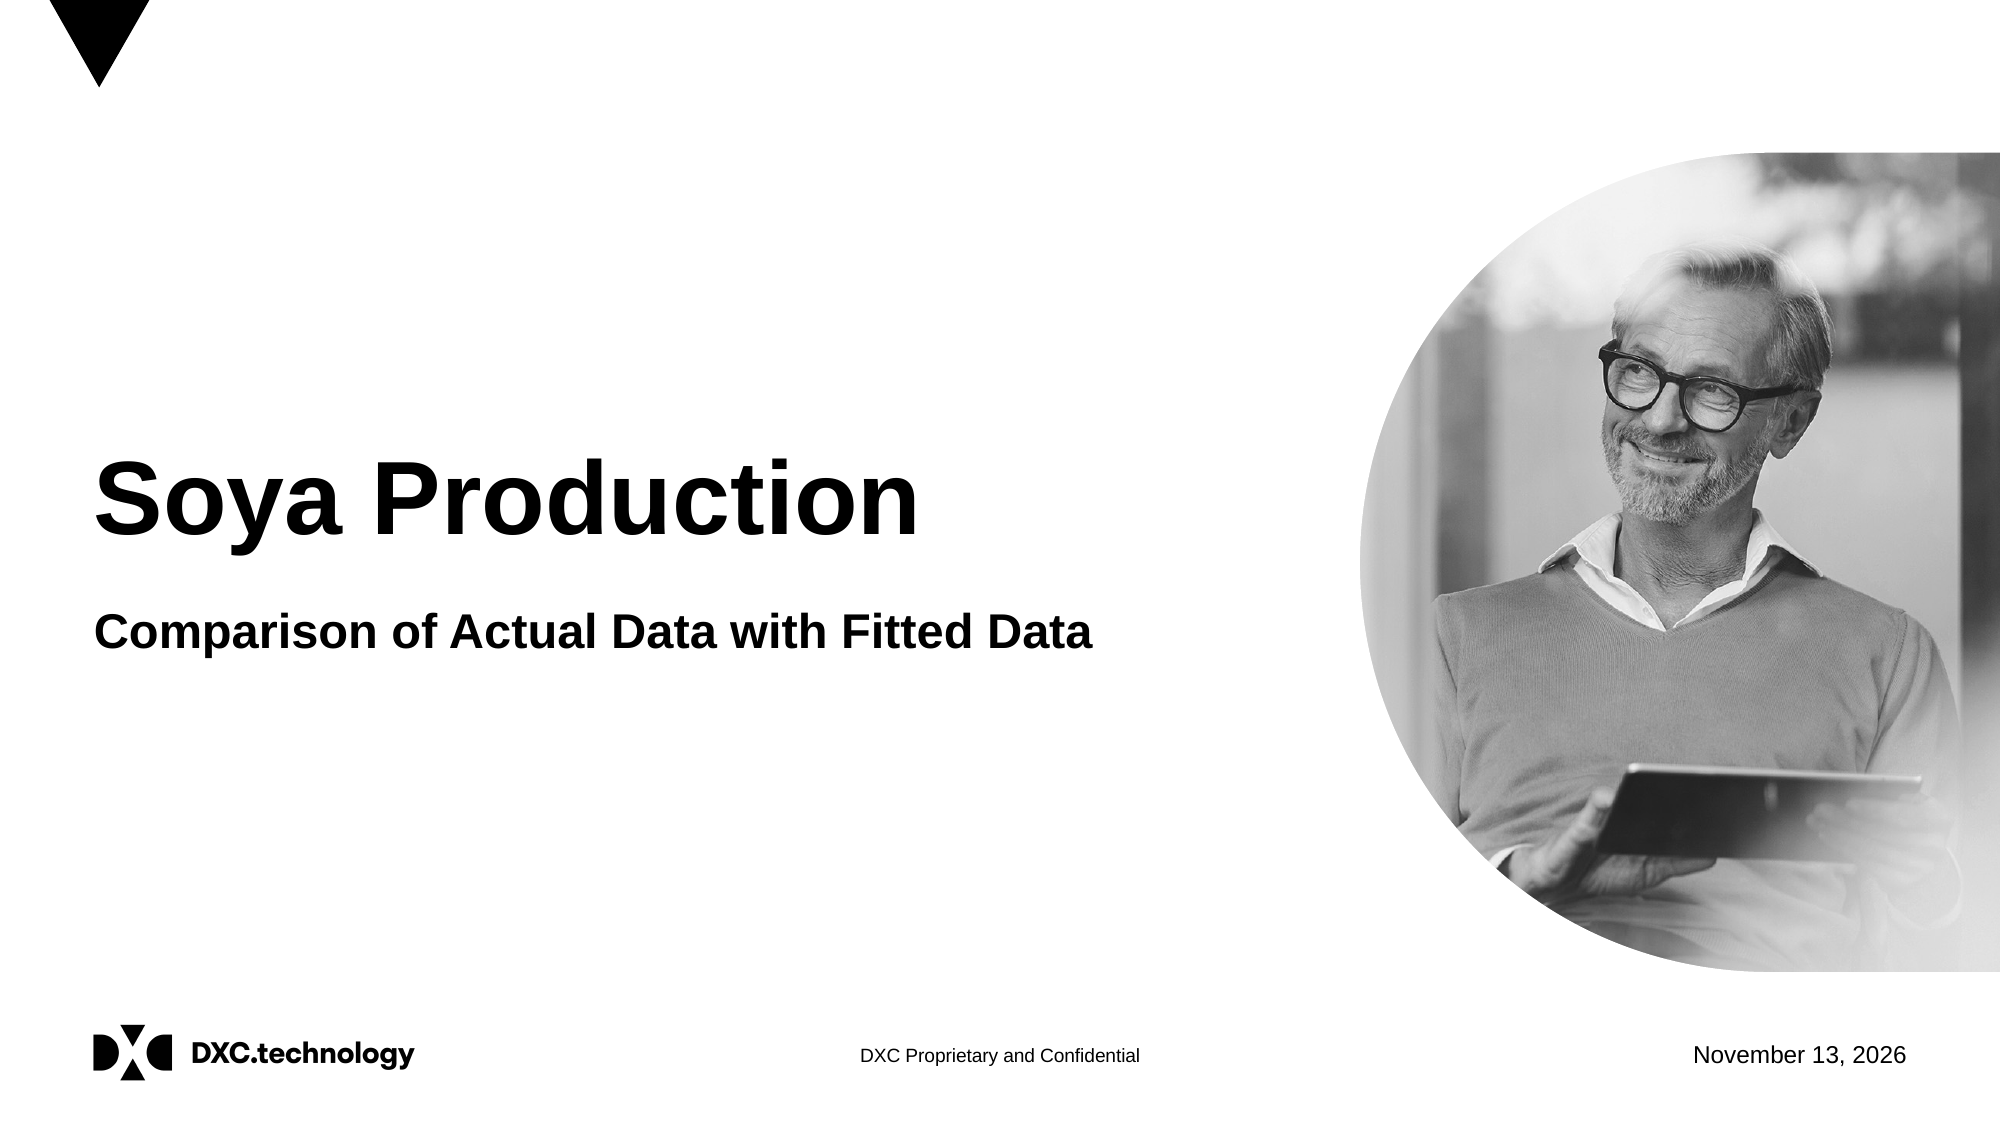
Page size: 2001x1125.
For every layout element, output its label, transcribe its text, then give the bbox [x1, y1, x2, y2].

subtitle Comparison of Actual Data with Fitted Data [93, 600, 1282, 725]
picture [1360, 153, 2000, 972]
title Soya Production [93, 87, 1282, 557]
